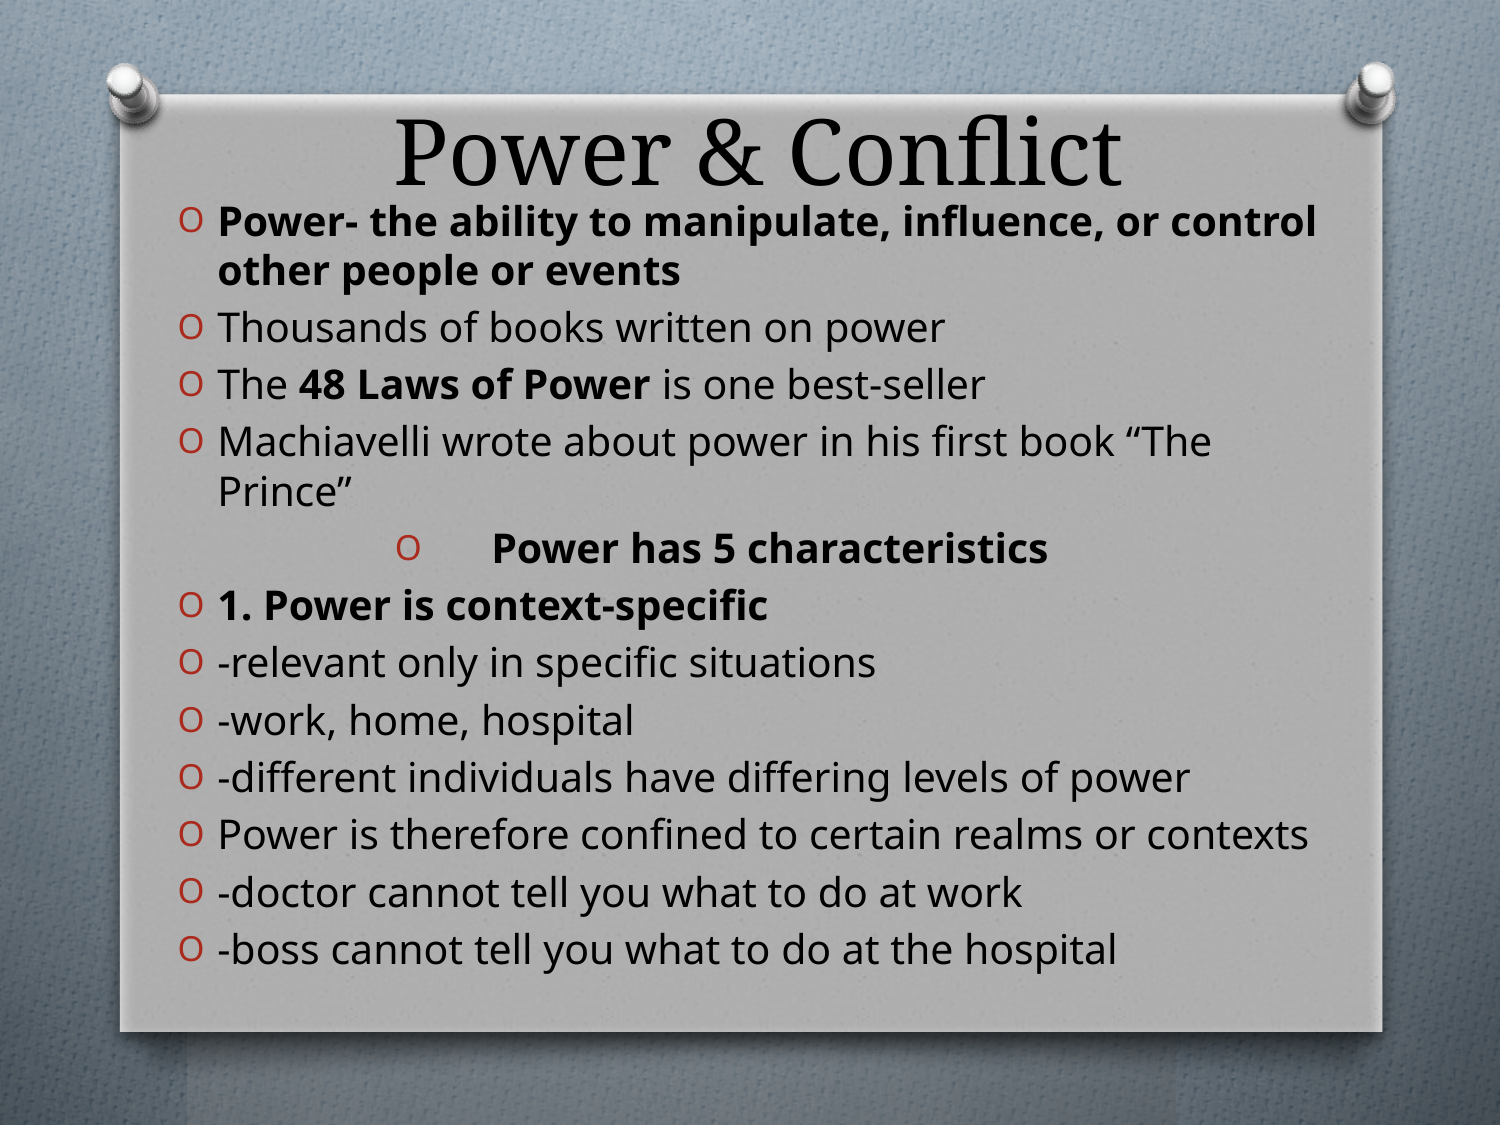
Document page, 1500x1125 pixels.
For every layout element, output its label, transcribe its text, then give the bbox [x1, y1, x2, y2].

picture [1331, 35, 1439, 156]
title Power & Conflict [187, 50, 1331, 187]
picture [75, 29, 187, 153]
list Power- the ability to manipulate, influence, or control other people or events Thousands of books written on power The 48 Laws of Power is one best-seller Machiavelli wrote about power in his first book “The Prince” Power has 5 characteristics 1. Power is context-specific -relevant only in specific situations -work, home, hospital -different individuals have differing levels of power Power is therefore confined to certain realms or contexts -doctor cannot tell you what to do at work -boss cannot tell you what to do at the hospital [162, 187, 1338, 1038]
